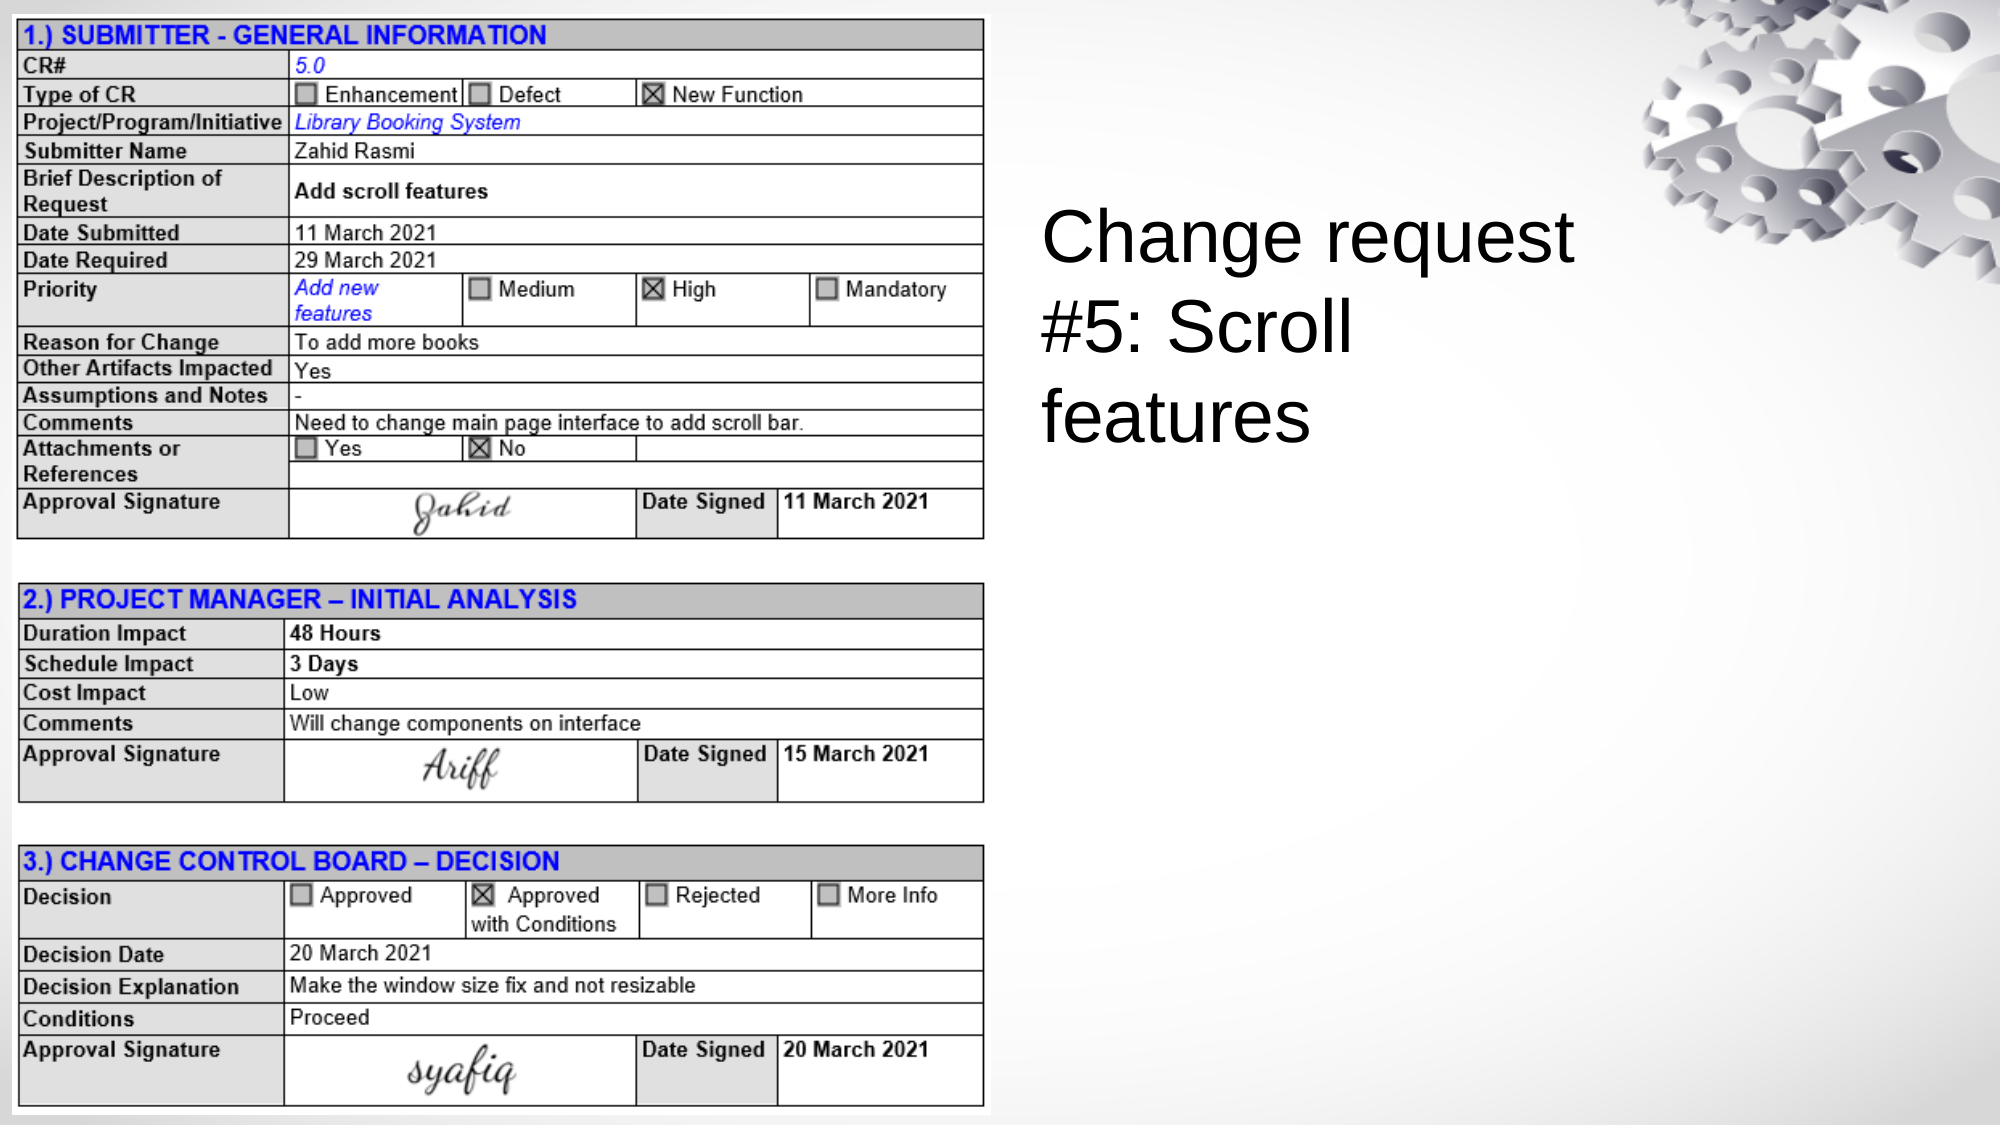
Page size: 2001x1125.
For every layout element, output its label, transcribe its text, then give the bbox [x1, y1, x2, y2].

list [12, 14, 991, 1115]
picture [0, 0, 2000, 1125]
title Change request #5: Scroll features [1026, 180, 1632, 465]
